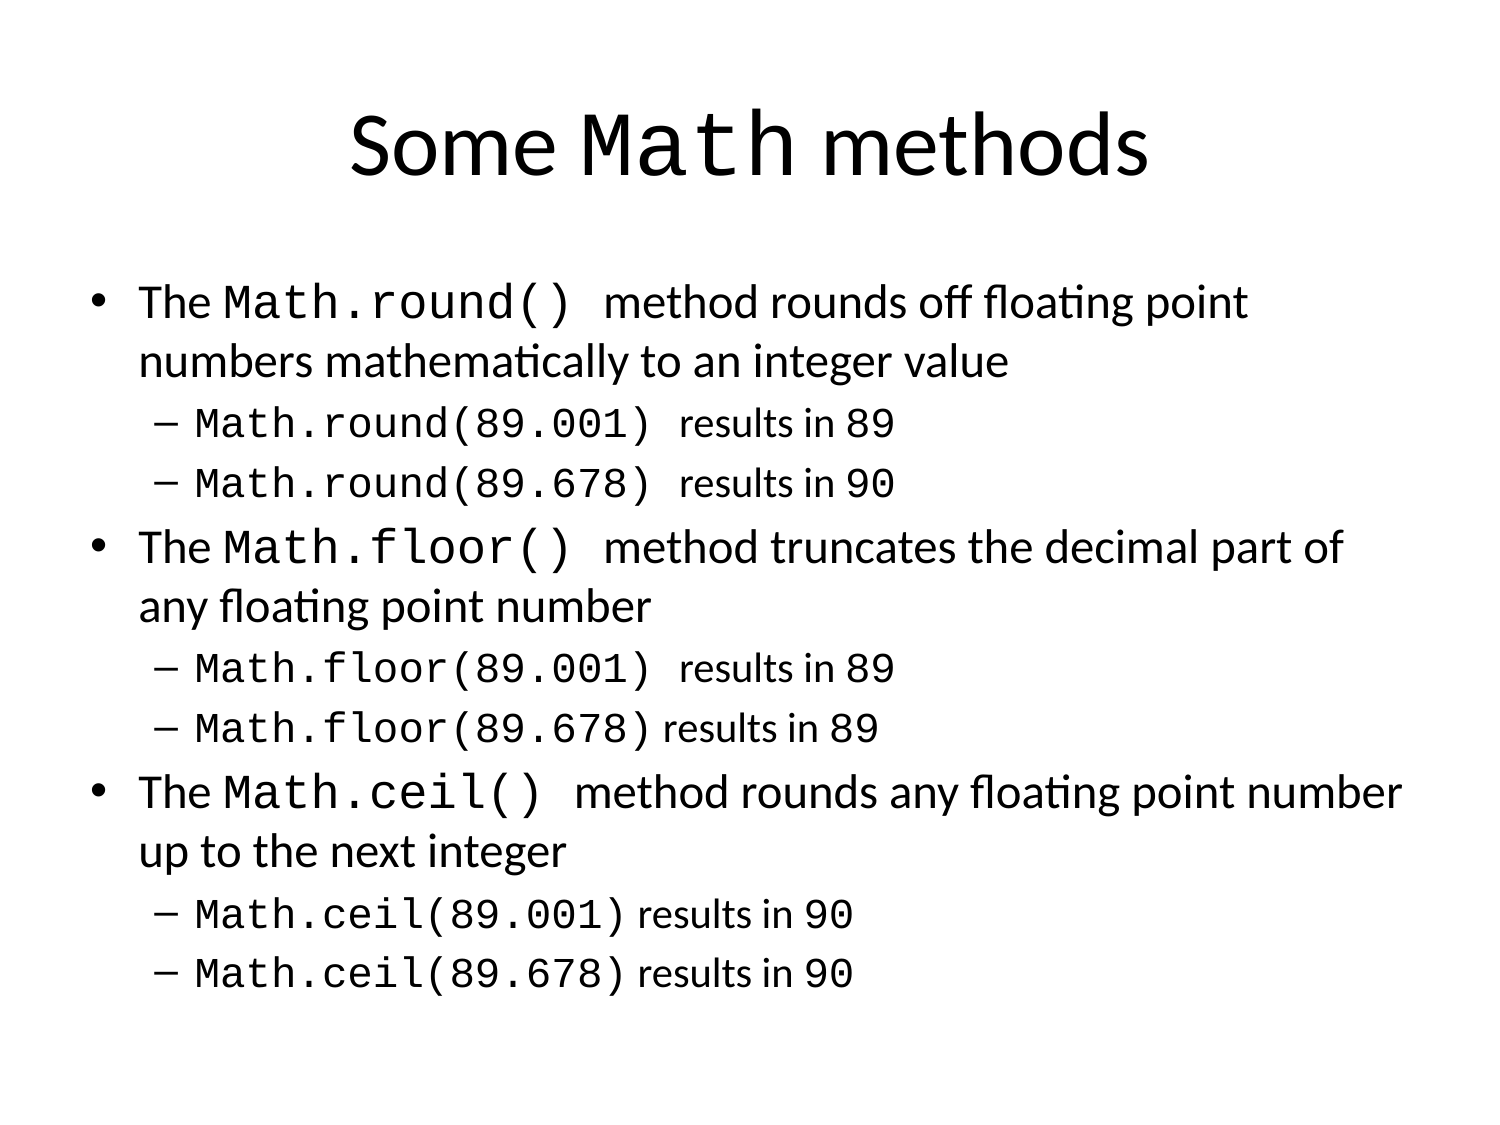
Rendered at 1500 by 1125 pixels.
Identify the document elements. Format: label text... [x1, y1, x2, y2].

title Some Math methods [75, 45, 1425, 233]
list The Math.round() method rounds off floating point numbers mathematically to an integer value Math.round(89.001) results in 89 Math.round(89.678) results in 90 The Math.floor() method truncates the decimal part of any floating point number Math.floor(89.001) results in 89 Math.floor(89.678) results in 89 The Math.ceil() method rounds any floating point number up to the next integer Math.ceil(89.001) results in 90 Math.ceil(89.678) results in 90 [75, 262, 1425, 1005]
